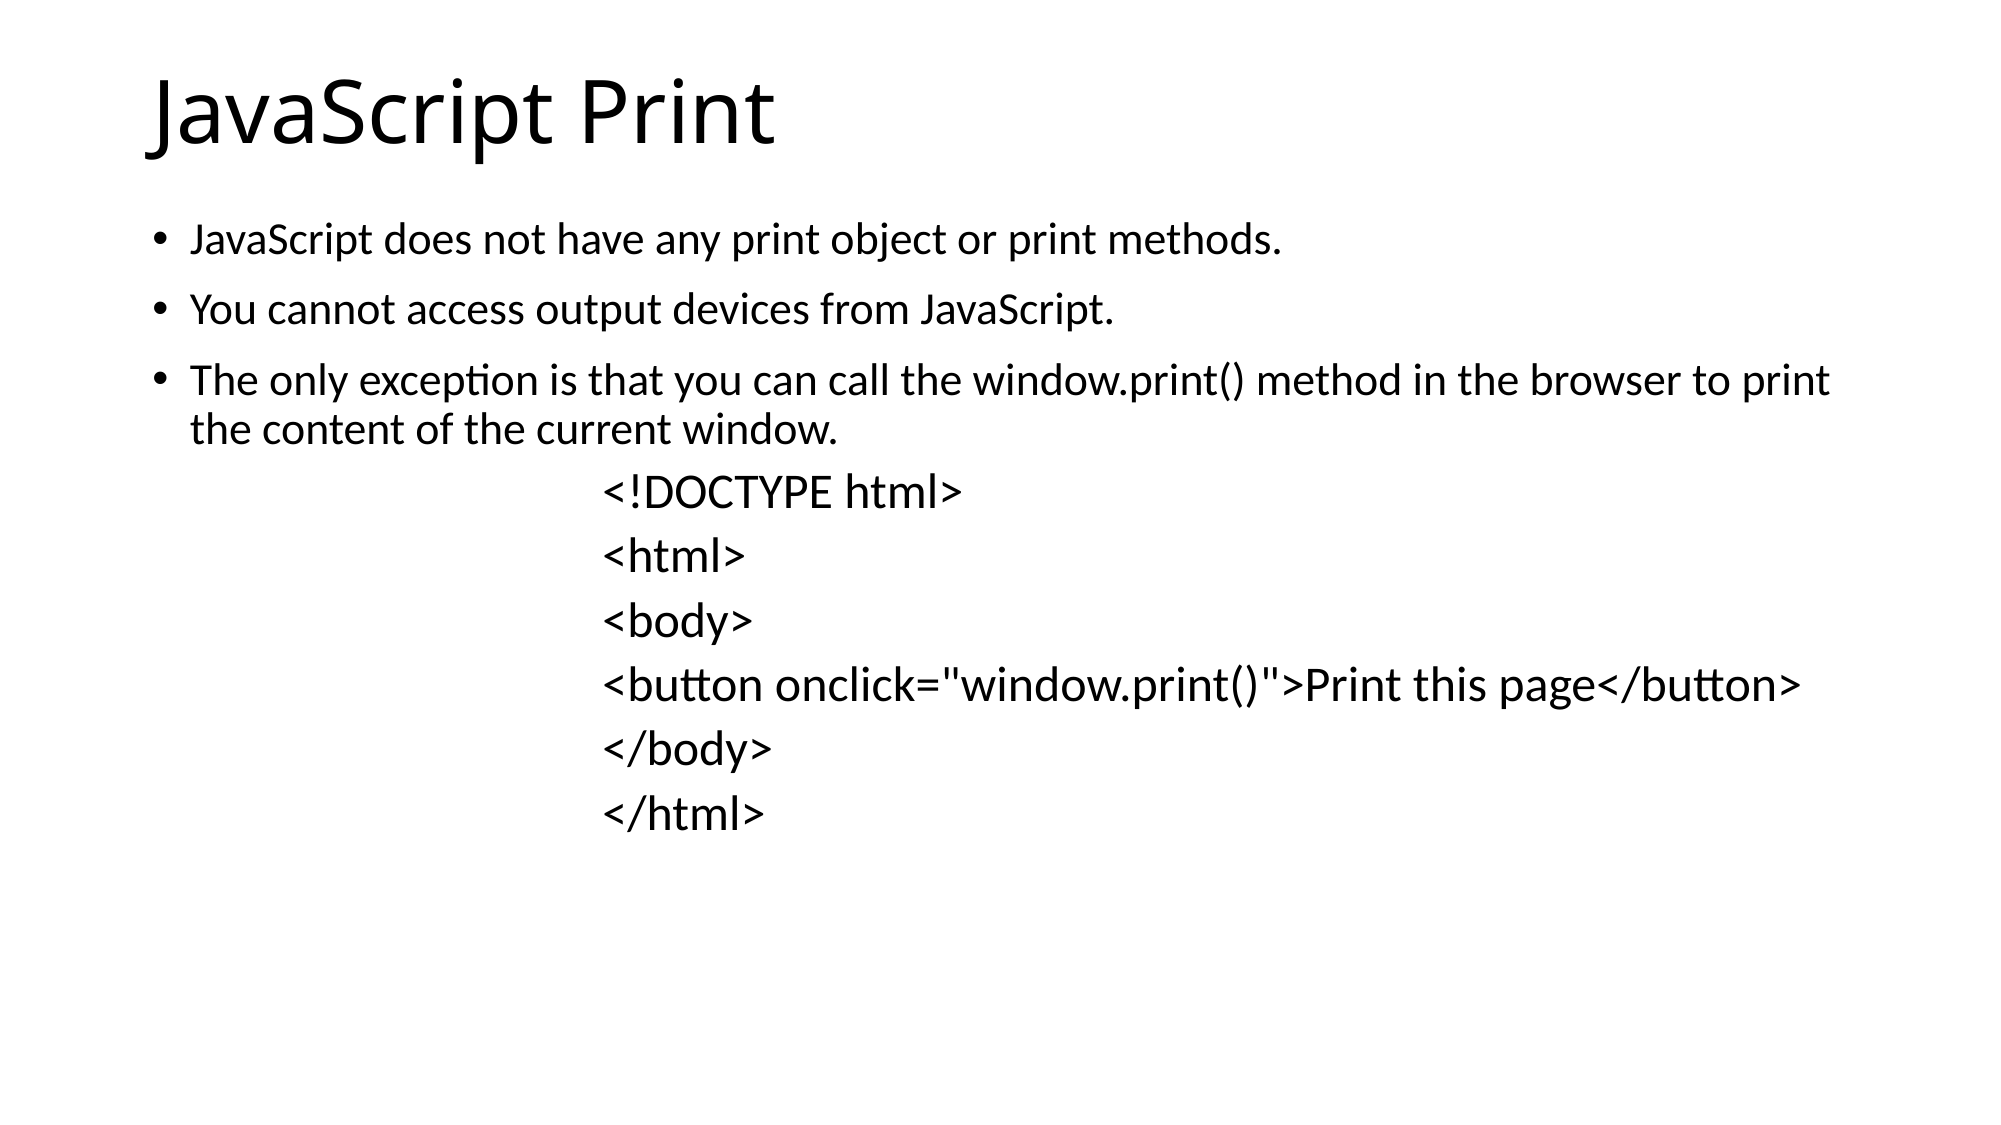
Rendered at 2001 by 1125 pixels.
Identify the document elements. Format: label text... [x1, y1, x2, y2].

title JavaScript Print [137, 59, 1863, 171]
list JavaScript does not have any print object or print methods. You cannot access output devices from JavaScript. The only exception is that you can call the window.print() method in the browser to print the content of the current window. <!DOCTYPE html> <html> <body> <button onclick="window.print()">Print this page</button> </body> </html> [137, 207, 1863, 1014]
